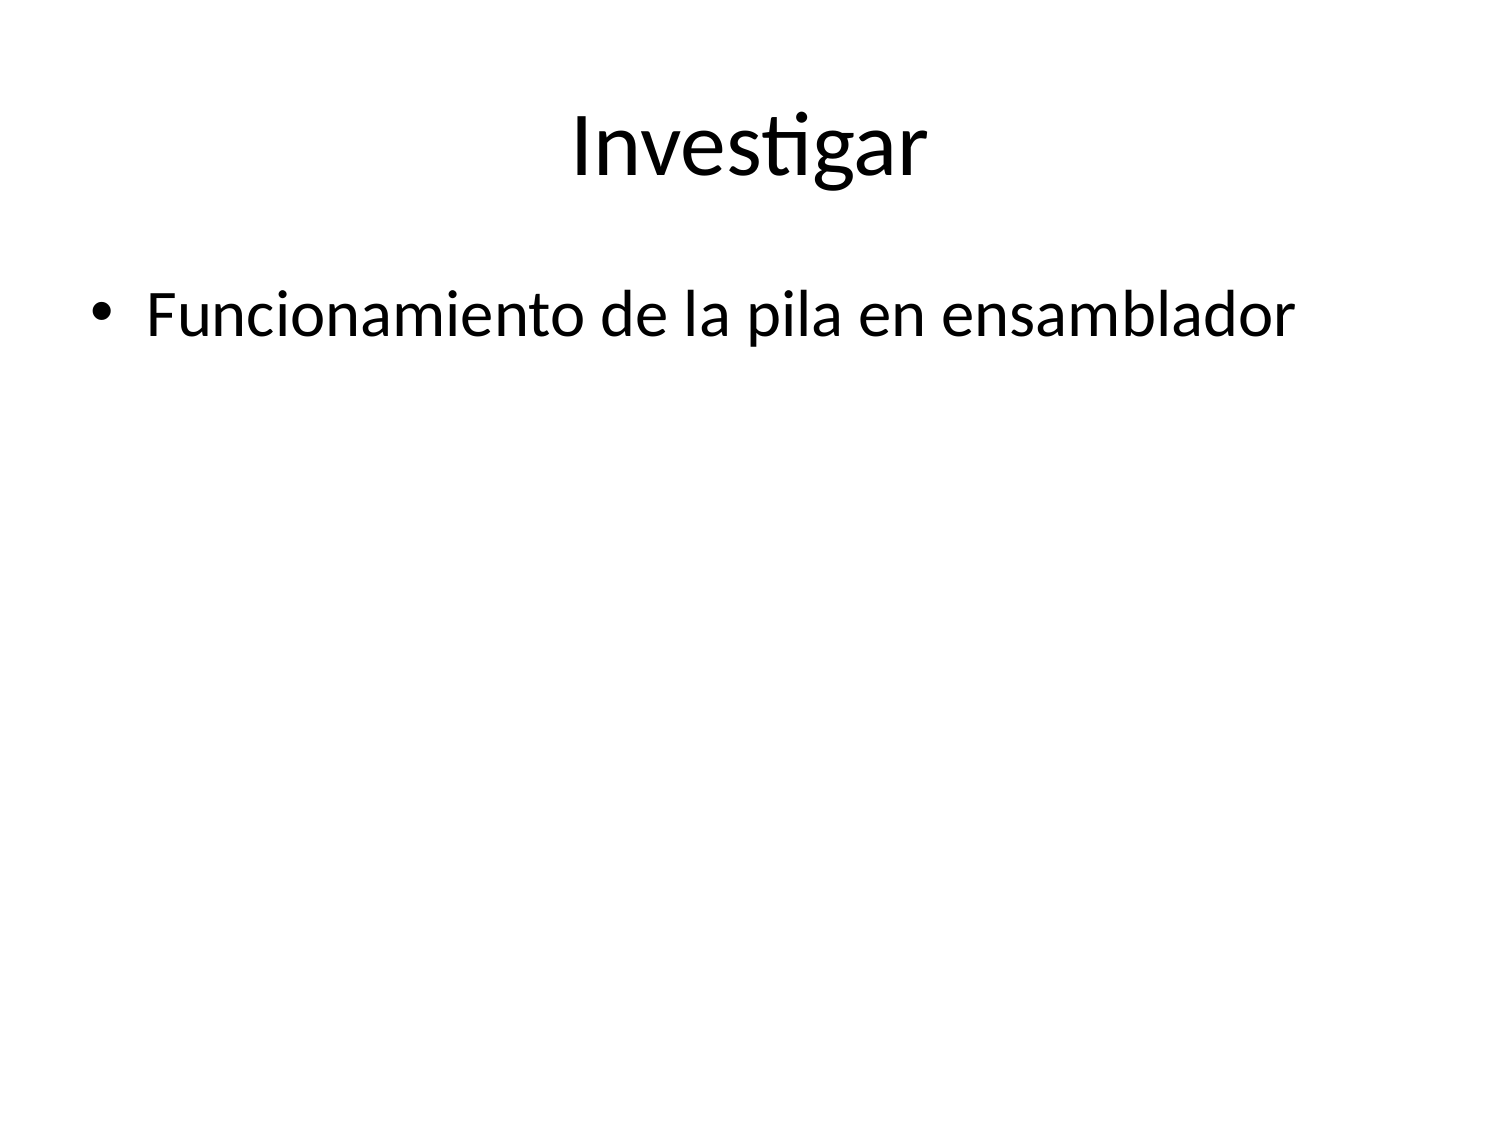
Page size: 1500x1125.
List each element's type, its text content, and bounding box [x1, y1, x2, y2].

list Funcionamiento de la pila en ensamblador [75, 262, 1425, 1005]
title Investigar [75, 45, 1425, 233]
